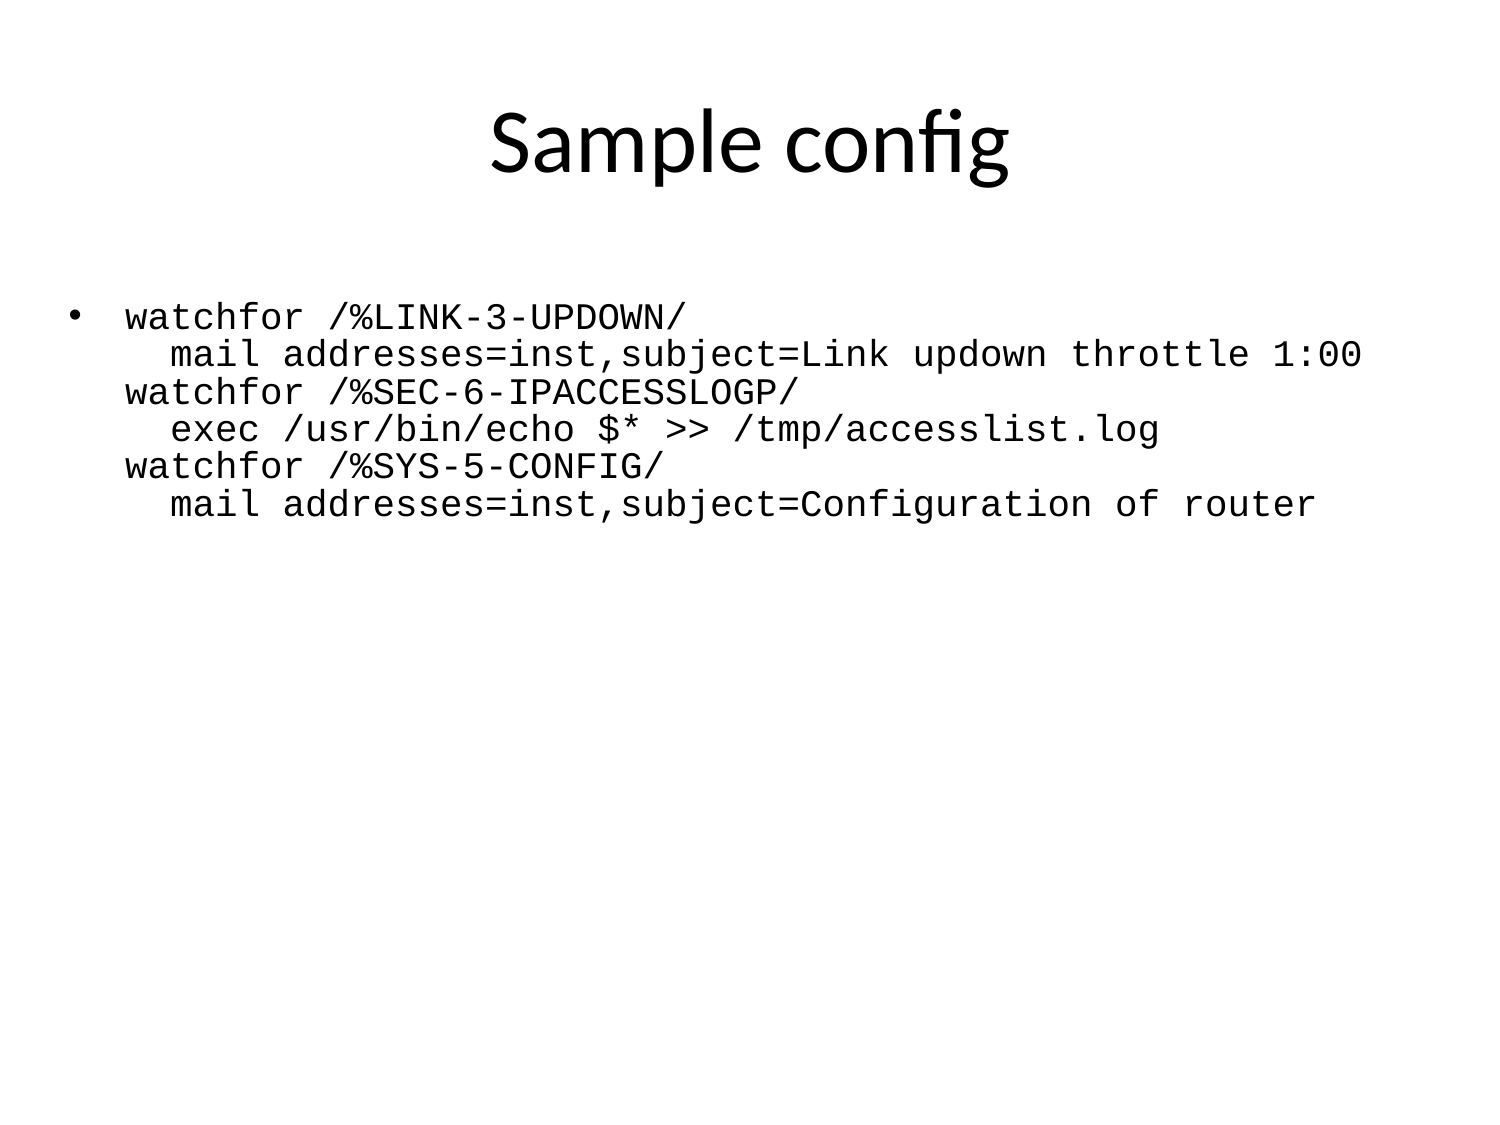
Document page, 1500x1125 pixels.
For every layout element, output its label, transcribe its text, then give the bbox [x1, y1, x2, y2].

list watchfor /%LINK-3-UPDOWN/ mail addresses=inst,subject=Link updown throttle 1:00 watchfor /%SEC-6-IPACCESSLOGP/ exec /usr/bin/echo $* >> /tmp/accesslist.log watchfor /%SYS-5-CONFIG/ mail addresses=inst,subject=Configuration of router [53, 292, 1446, 1013]
title Sample config [110, 48, 1391, 223]
